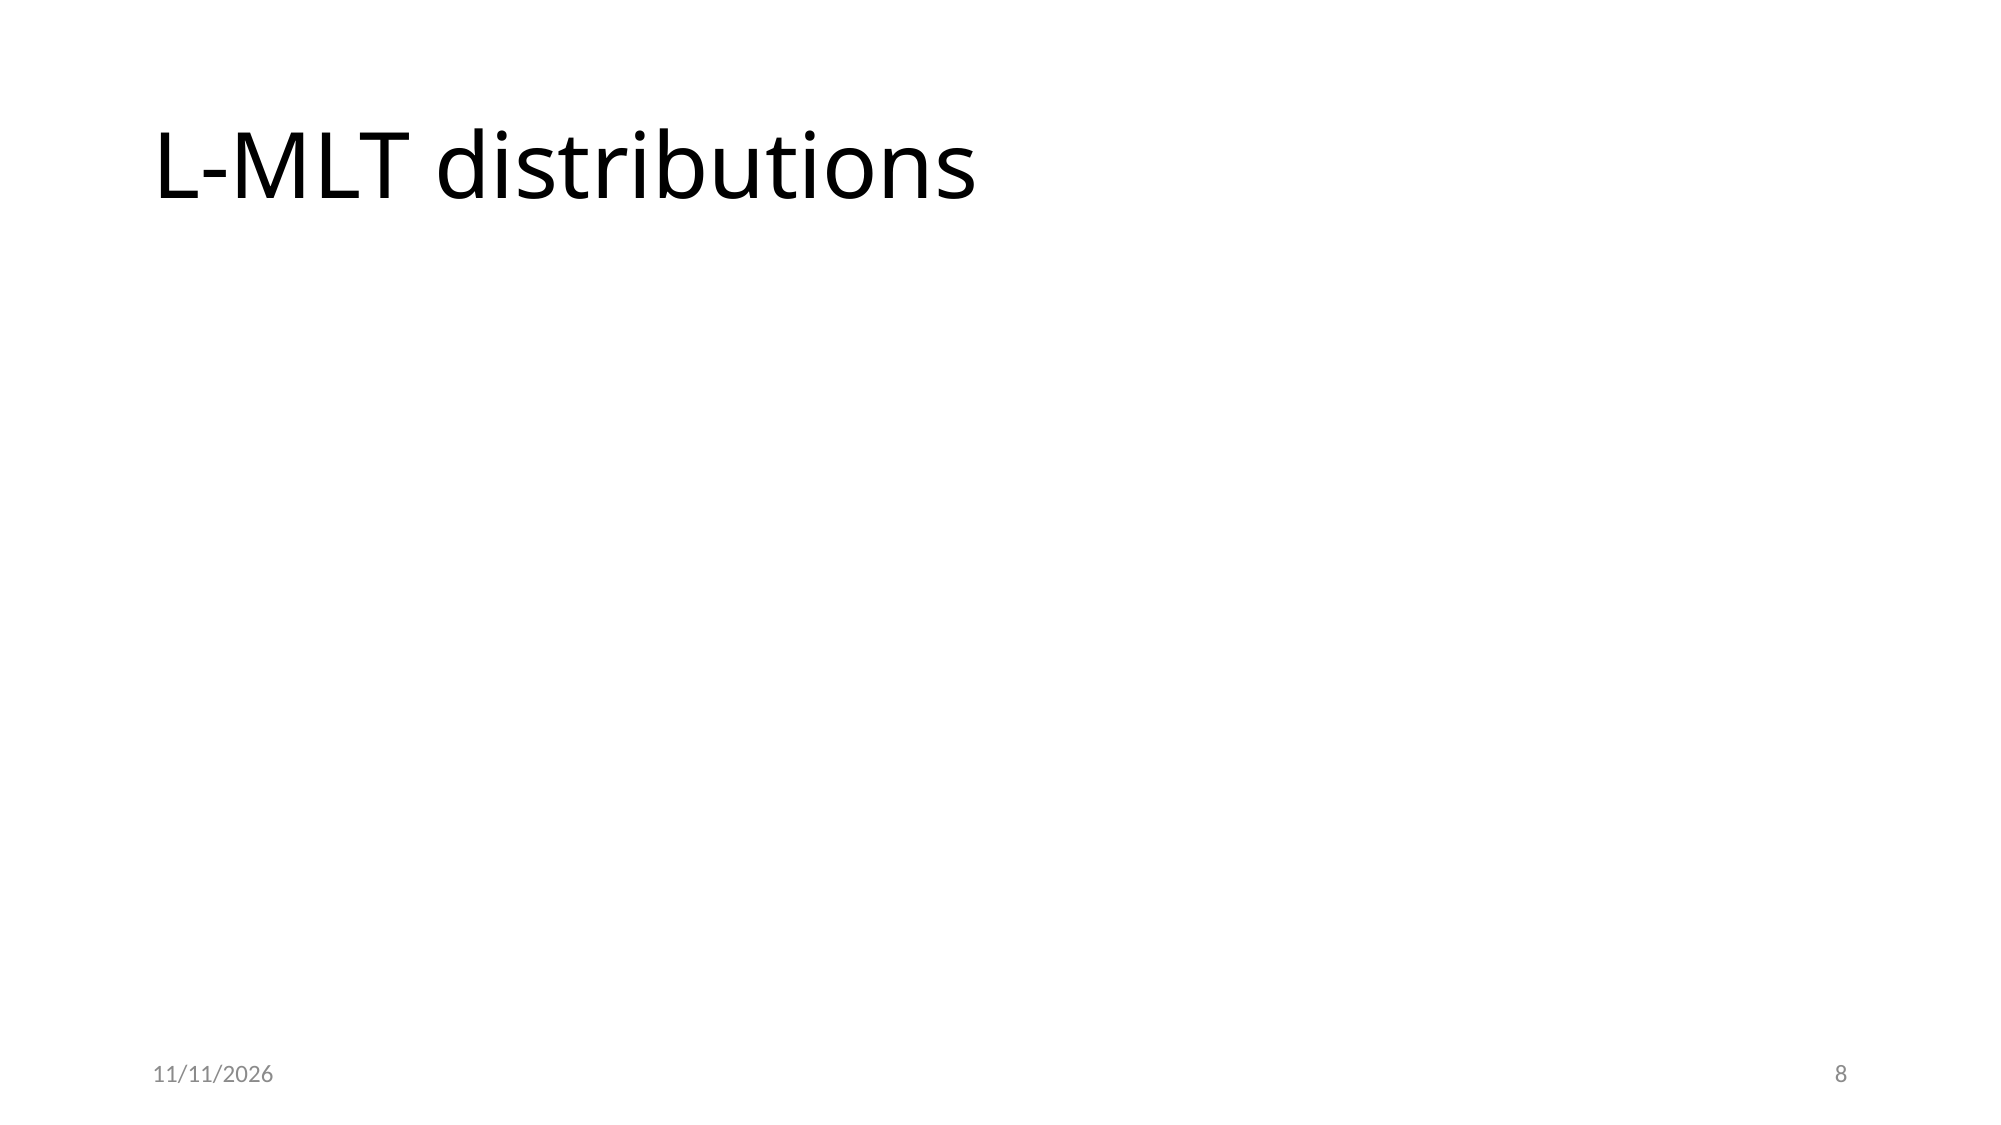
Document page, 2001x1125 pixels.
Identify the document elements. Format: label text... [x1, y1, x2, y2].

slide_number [137, 1042, 588, 1103]
slide_number 8 [1412, 1042, 1863, 1103]
title L-MLT distributions [137, 59, 1863, 278]
